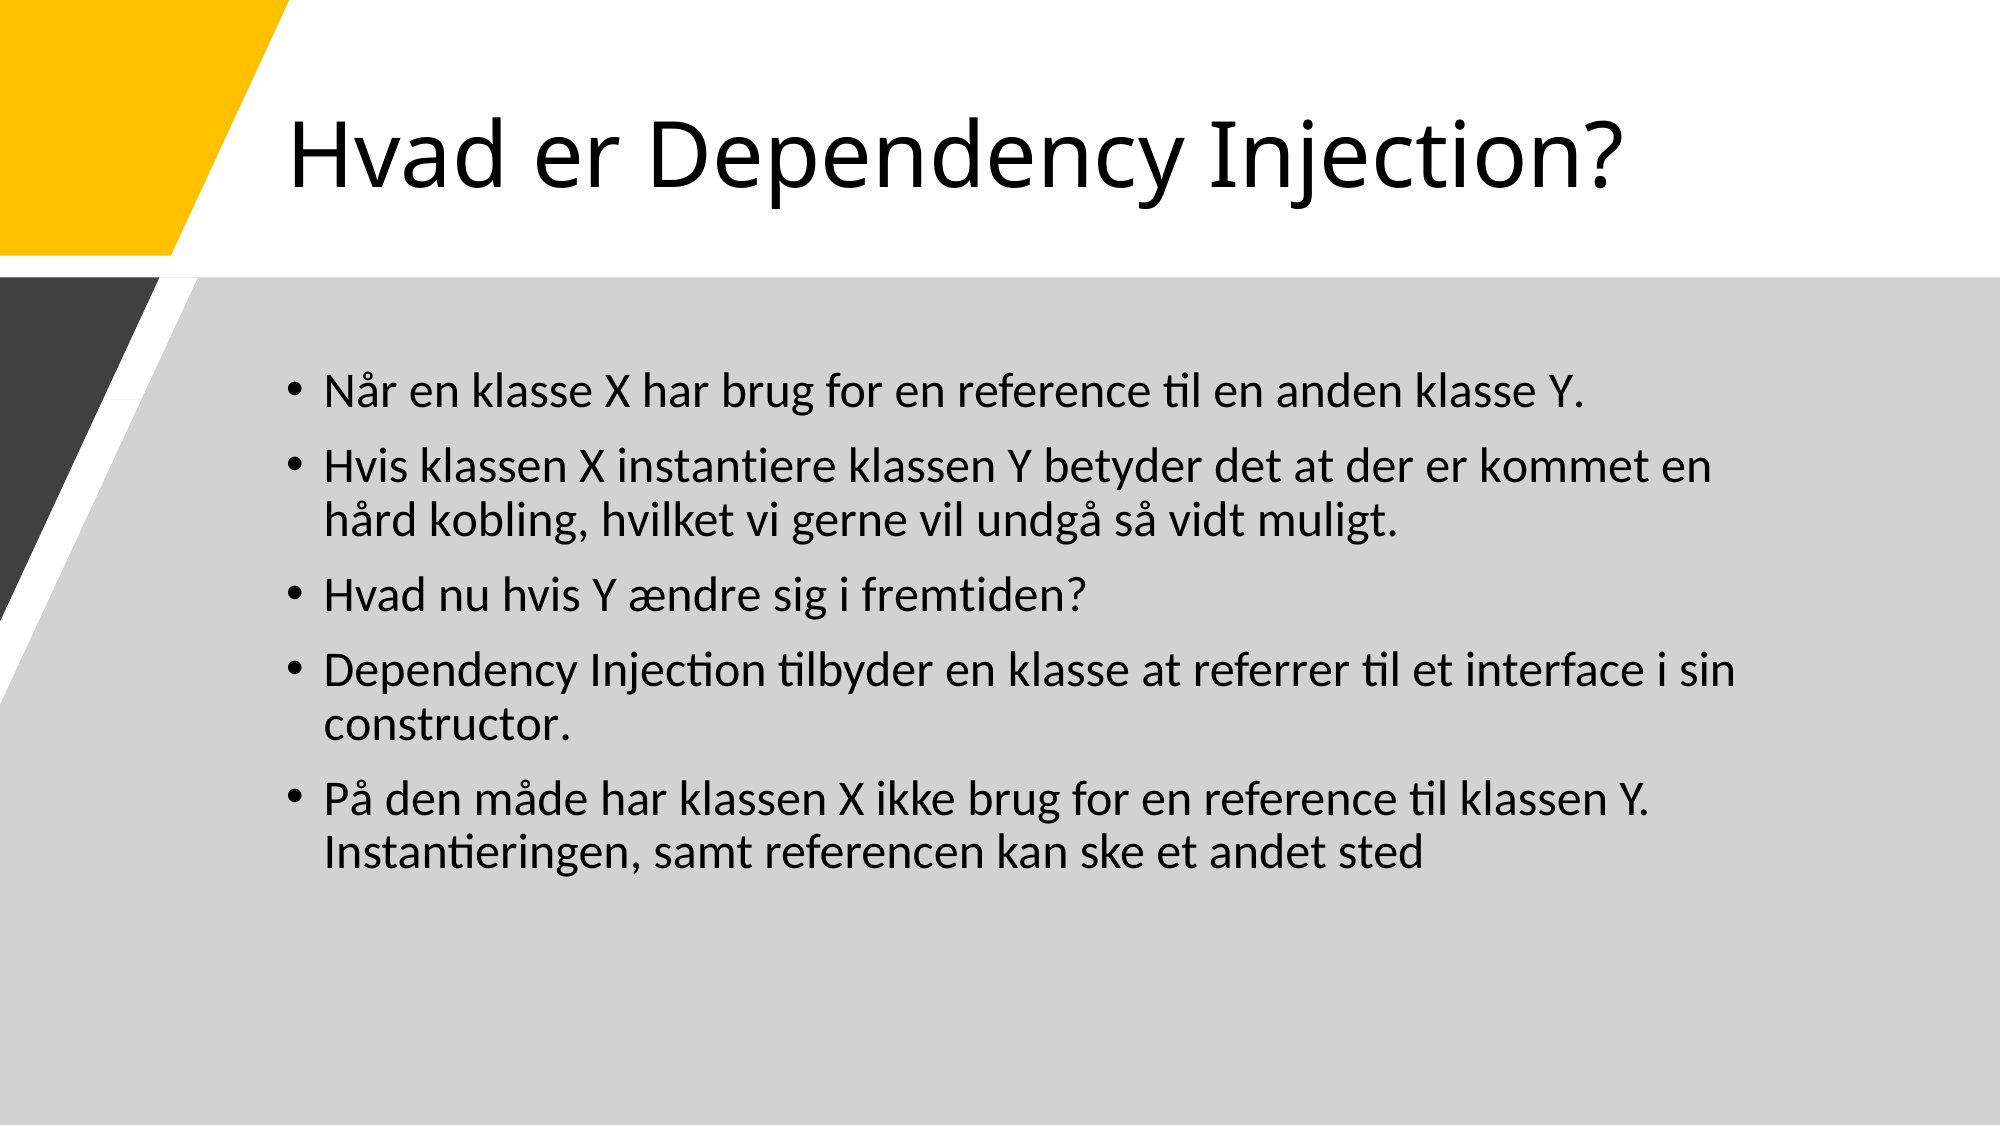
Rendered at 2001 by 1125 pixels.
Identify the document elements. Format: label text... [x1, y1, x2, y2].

text_box [0, 0, 291, 257]
text_box [0, 276, 2000, 1125]
list Når en klasse X har brug for en reference til en anden klasse Y. Hvis klassen X instantiere klassen Y betyder det at der er kommet en hård kobling, hvilket vi gerne vil undgå så vidt muligt. Hvad nu hvis Y ændre sig i fremtiden? Dependency Injection tilbyder en klasse at referrer til et interface i sin constructor. På den måde har klassen X ikke brug for en reference til klassen Y. Instantieringen, samt referencen kan ske et andet sted [271, 356, 1808, 1020]
title Hvad er Dependency Injection? [271, 60, 1808, 255]
text_box [0, 276, 162, 622]
